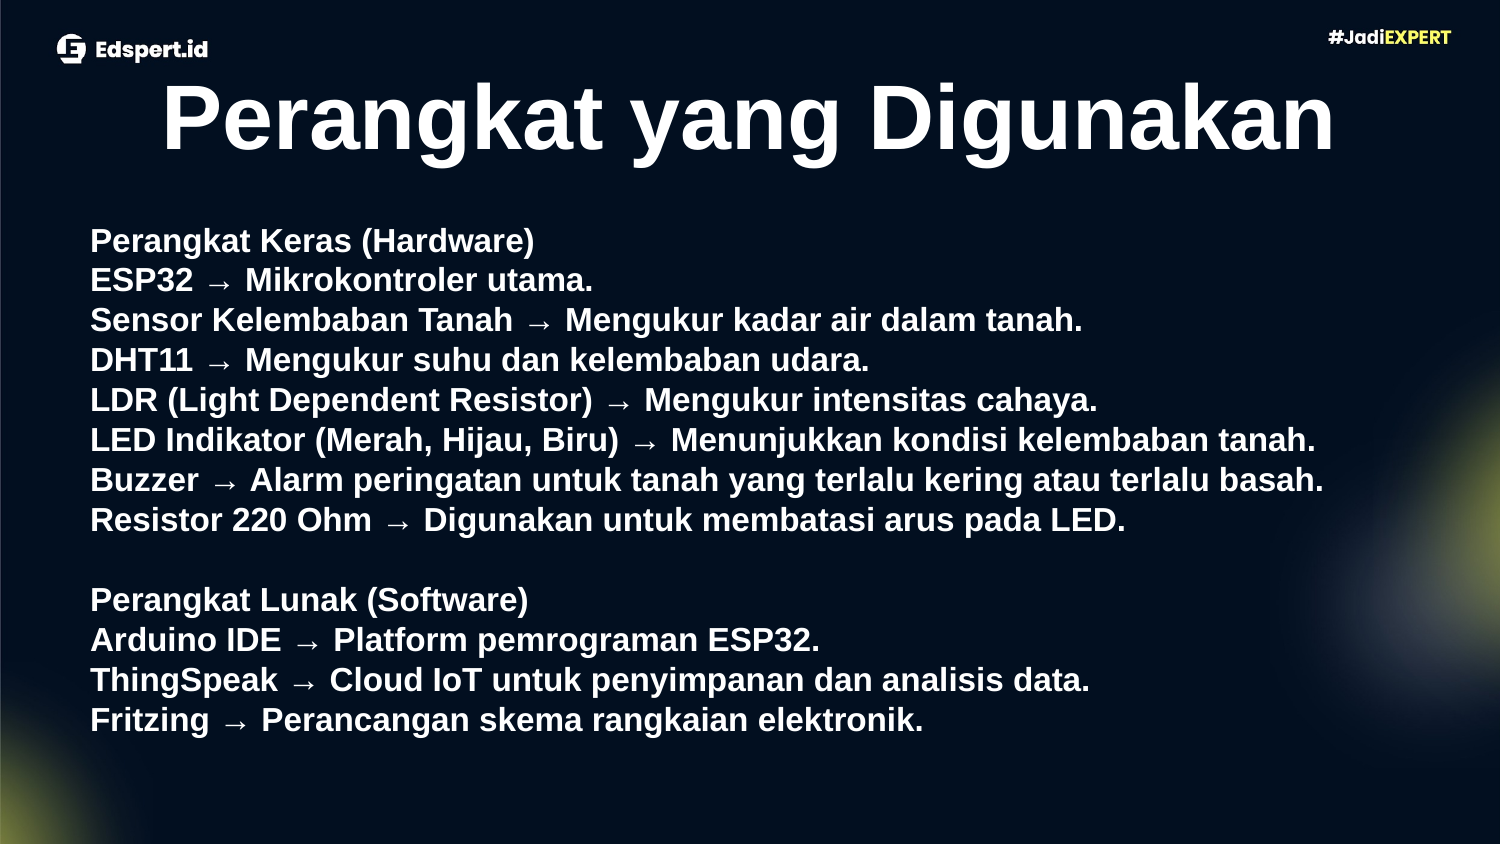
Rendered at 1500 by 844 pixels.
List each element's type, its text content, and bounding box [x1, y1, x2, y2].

picture [0, 0, 1500, 844]
text_box Perangkat Keras (Hardware) ESP32 → Mikrokontroler utama. Sensor Kelembaban Tanah → Mengukur kadar air dalam tanah. DHT11 → Mengukur suhu dan kelembaban udara. LDR (Light Dependent Resistor) → Mengukur intensitas cahaya. LED Indikator (Merah, Hijau, Biru) → Menunjukkan kondisi kelembaban tanah. Buzzer → Alarm peringatan untuk tanah yang terlalu kering atau terlalu basah. Resistor 220 Ohm → Digunakan untuk membatasi arus pada LED. Perangkat Lunak (Software) Arduino IDE → Platform pemrograman ESP32. ThingSpeak → Cloud IoT untuk penyimpanan dan analisis data. Fritzing → Perancangan skema rangkaian elektronik. [74, 384, 1425, 572]
text_box Perangkat yang Digunakan [74, 19, 1425, 207]
